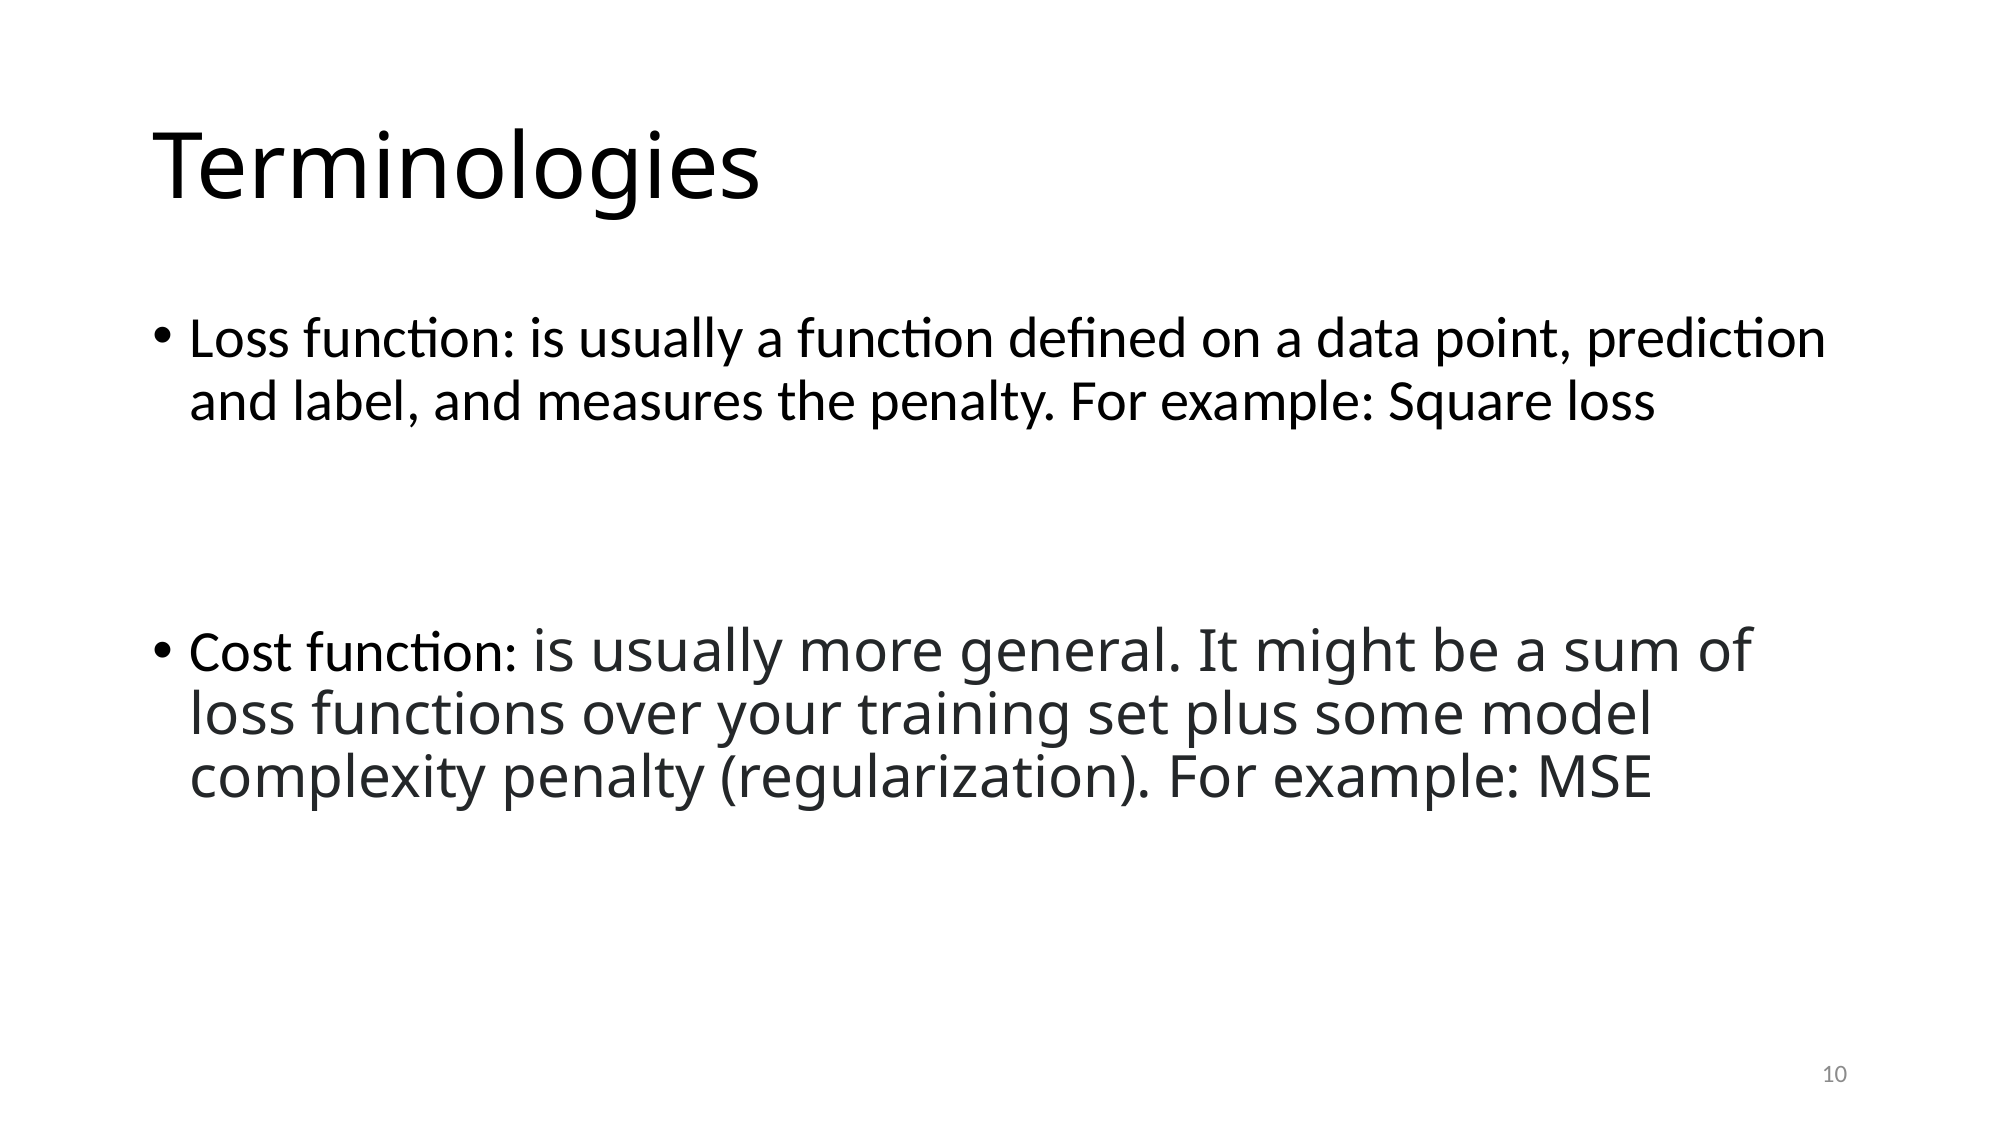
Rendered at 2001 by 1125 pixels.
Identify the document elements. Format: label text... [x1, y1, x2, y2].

slide_number 10 [1412, 1042, 1863, 1103]
list Loss function: is usually a function defined on a data point, prediction and label, and measures the penalty. For example: Square loss Cost function: is usually more general. It might be a sum of loss functions over your training set plus some model complexity penalty (regularization). For example: MSE [137, 299, 1863, 1014]
title Terminologies [137, 59, 1863, 278]
